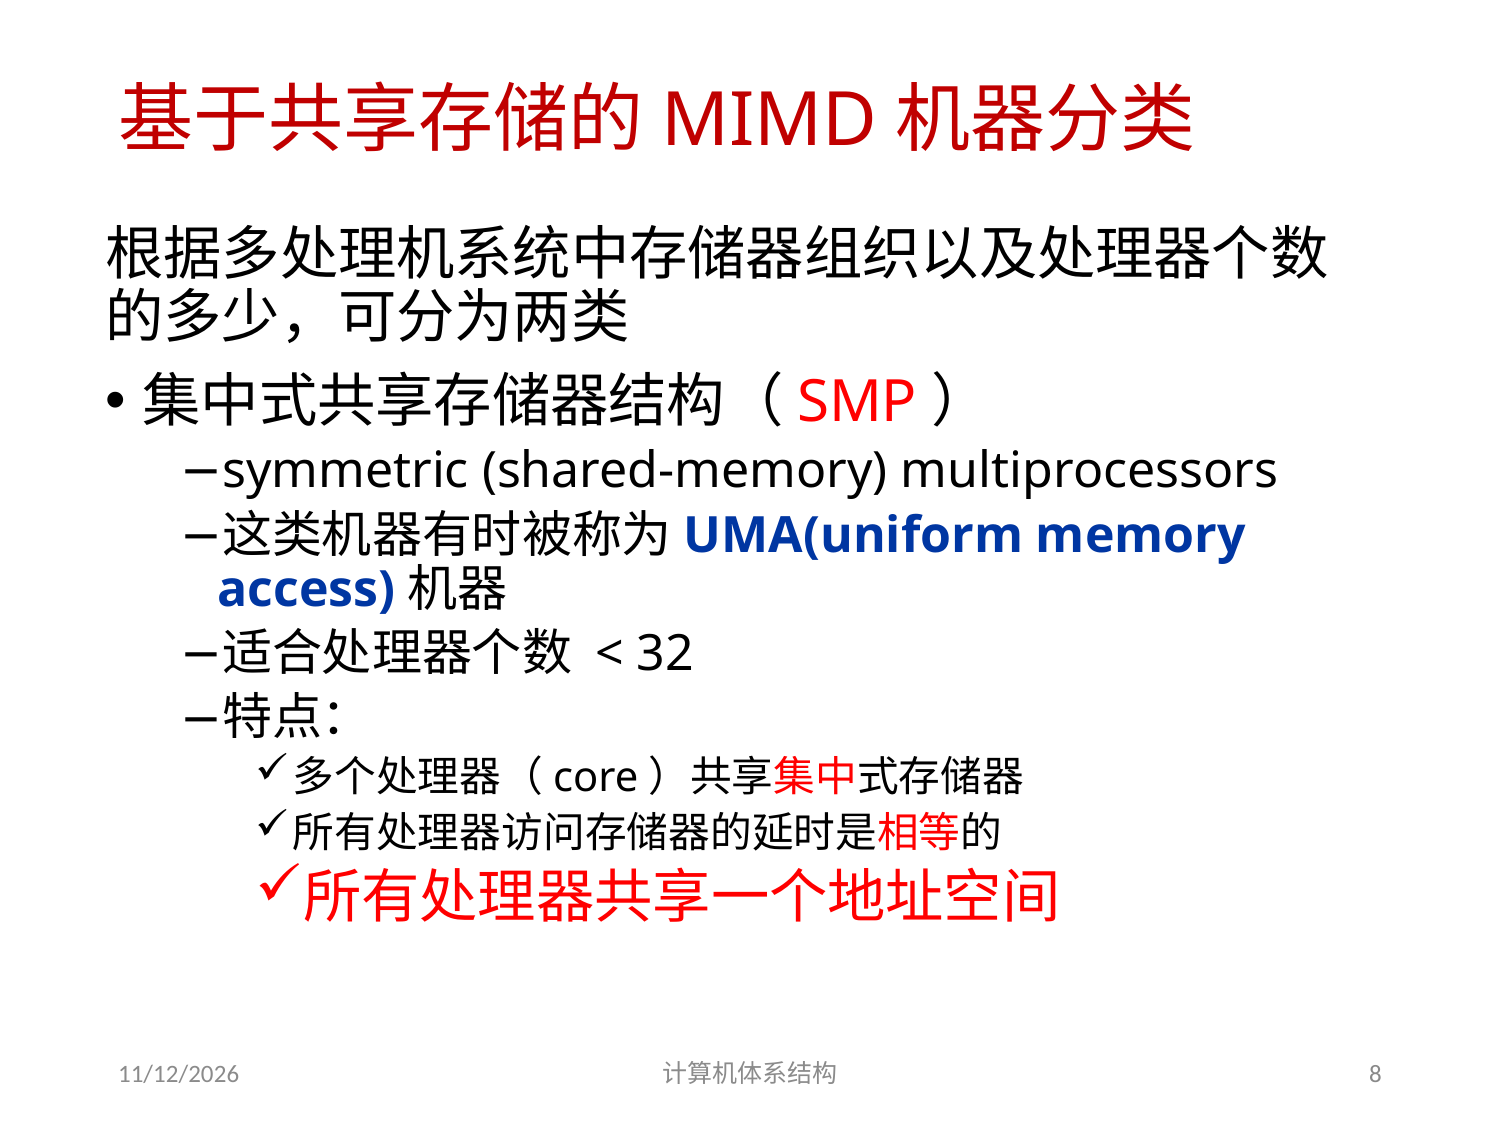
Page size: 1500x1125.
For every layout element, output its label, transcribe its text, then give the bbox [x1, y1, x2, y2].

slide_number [103, 1042, 441, 1103]
list 根据多处理机系统中存储器组织以及处理器个数的多少，可分为两类 集中式共享存储器结构（SMP） symmetric (shared-memory) multiprocessors 这类机器有时被称为UMA(uniform memory access)机器 适合处理器个数 < 32 特点： 多个处理器（core）共享集中式存储器 所有处理器访问存储器的延时是相等的 所有处理器共享一个地址空间 [90, 216, 1384, 1009]
footer 计算机体系结构 [496, 1042, 1004, 1103]
slide_number 8 [1059, 1042, 1397, 1103]
title 基于共享存储的MIMD机器分类 [103, 59, 1397, 182]
